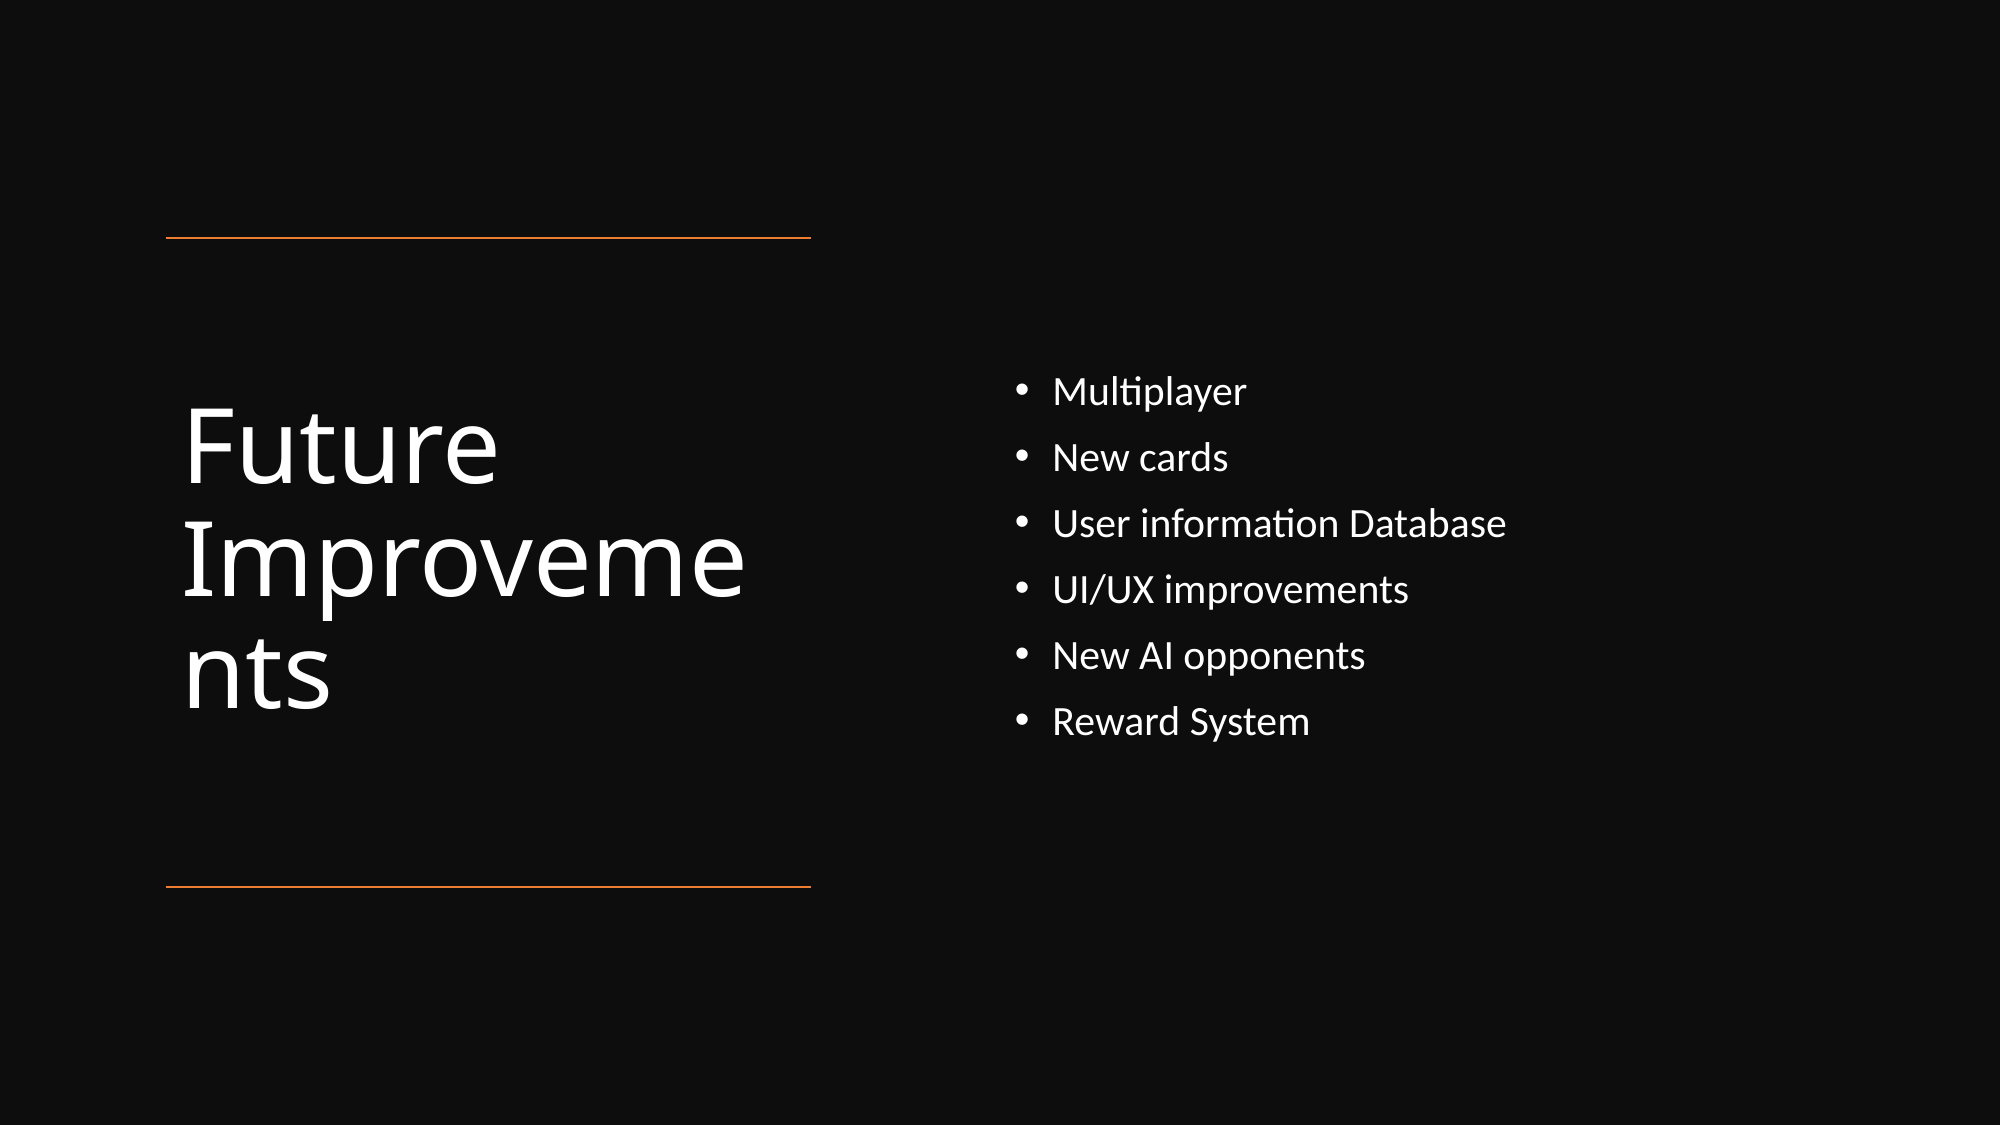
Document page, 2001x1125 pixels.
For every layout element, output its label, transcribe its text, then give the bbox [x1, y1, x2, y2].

list Multiplayer New cards User information Database UI/UX improvements New AI opponents Reward System [999, 181, 1822, 932]
title Future Improvements [166, 239, 812, 887]
text_box [0, 0, 2000, 1125]
